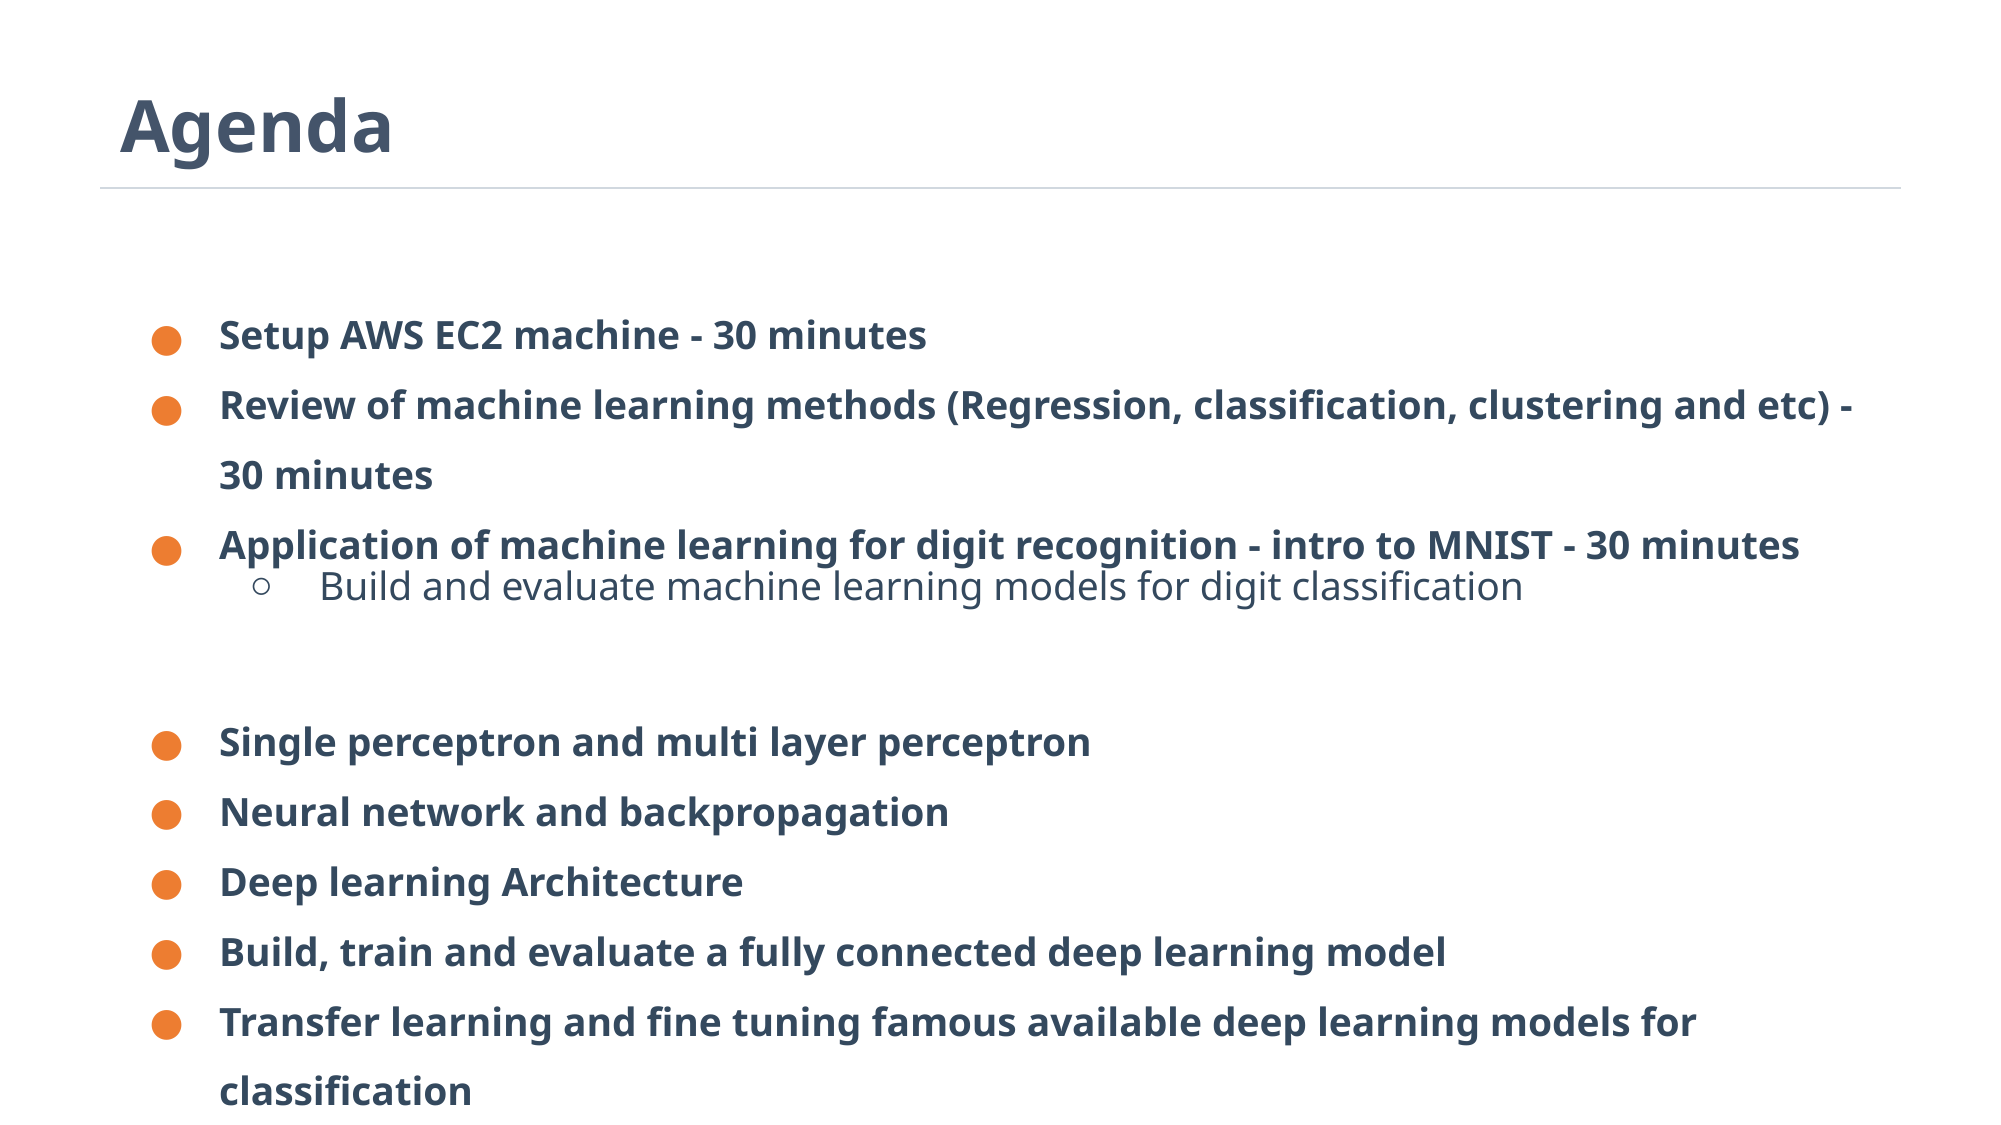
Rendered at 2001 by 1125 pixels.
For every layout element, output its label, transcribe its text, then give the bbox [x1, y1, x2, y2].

title Agenda [99, 45, 1900, 189]
list Setup AWS EC2 machine - 30 minutes Review of machine learning methods (Regression, classification, clustering and etc) - 30 minutes Application of machine learning for digit recognition - intro to MNIST - 30 minutes Build and evaluate machine learning models for digit classification Single perceptron and multi layer perceptron Neural network and backpropagation Deep learning Architecture Build, train and evaluate a fully connected deep learning model Transfer learning and fine tuning famous available deep learning models for classification [99, 267, 1900, 978]
